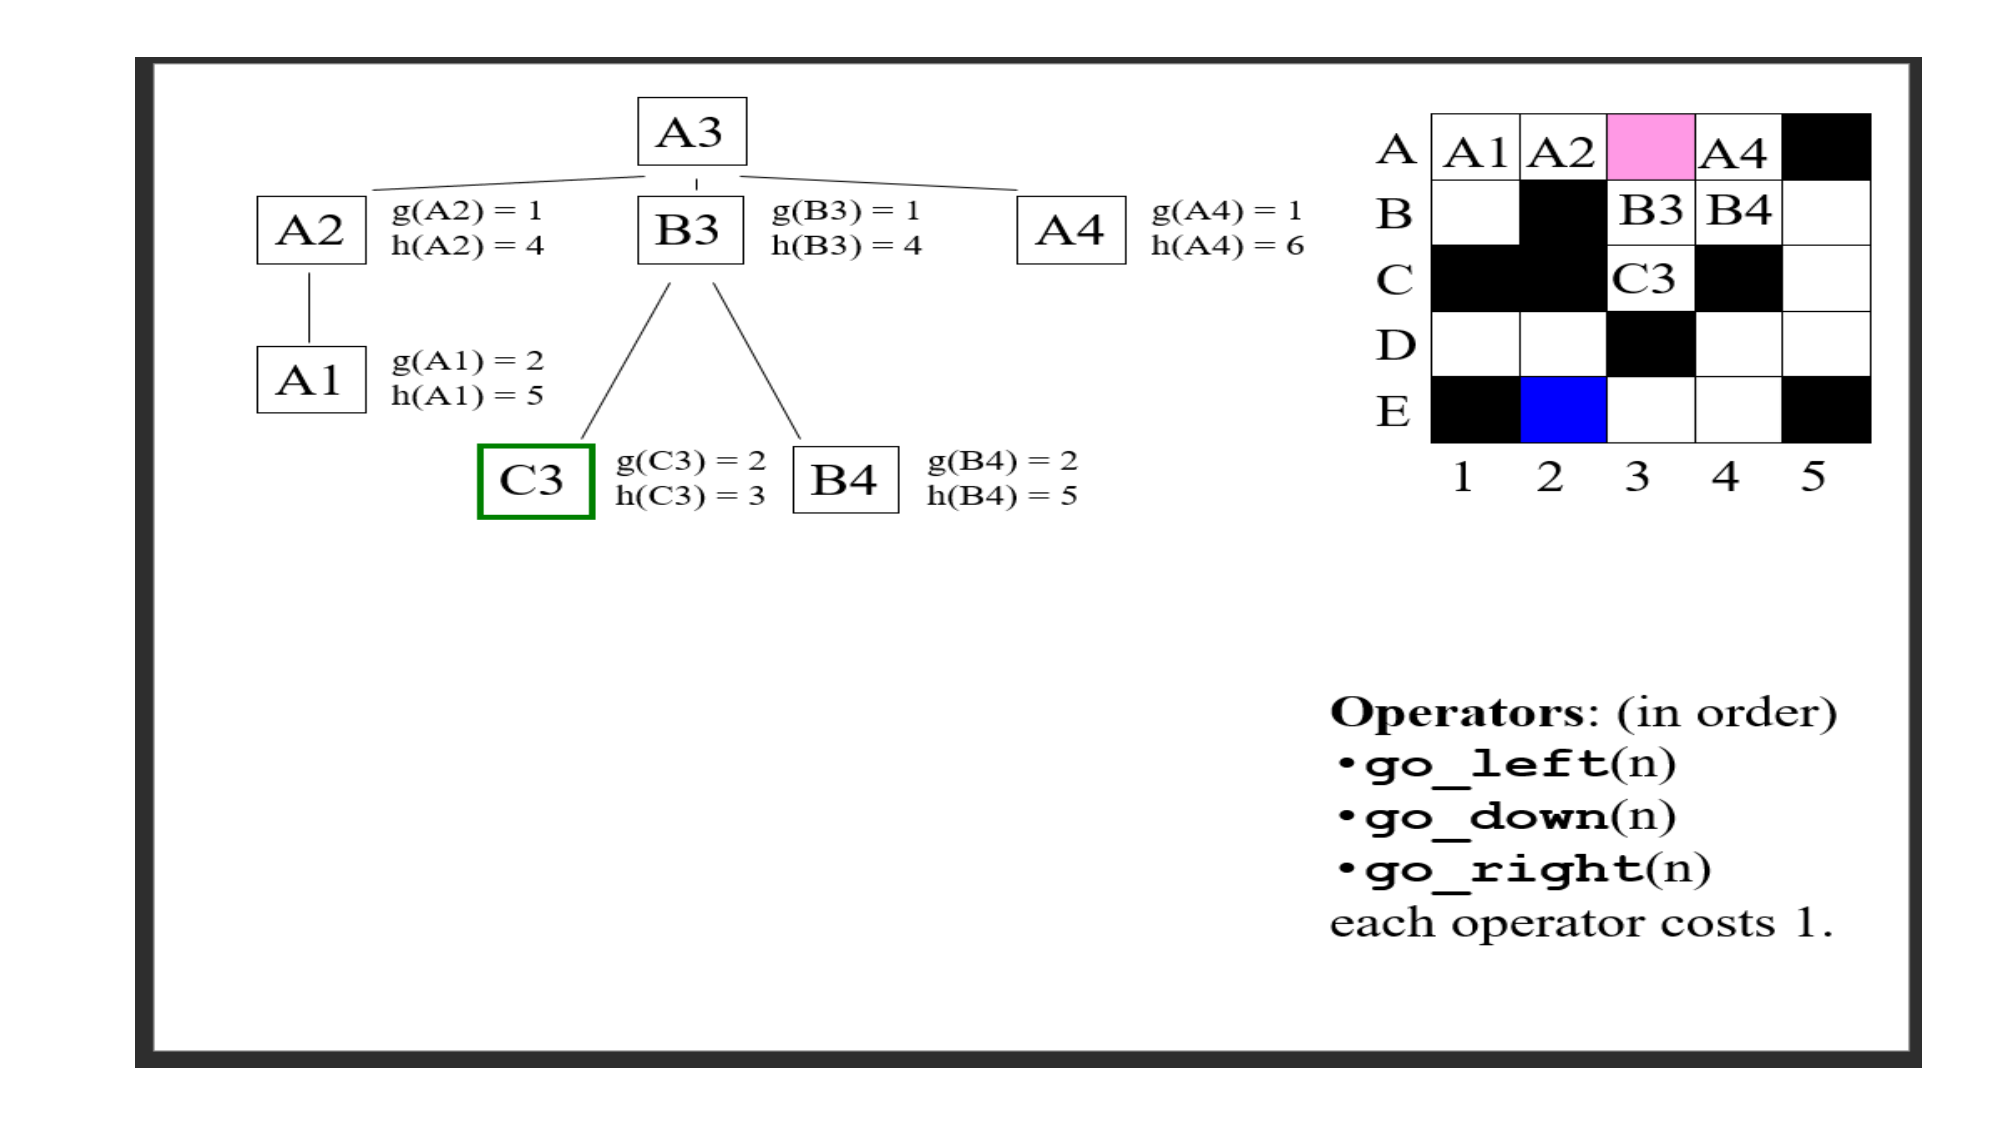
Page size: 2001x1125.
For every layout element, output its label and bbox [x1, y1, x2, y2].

picture [135, 57, 1922, 1068]
